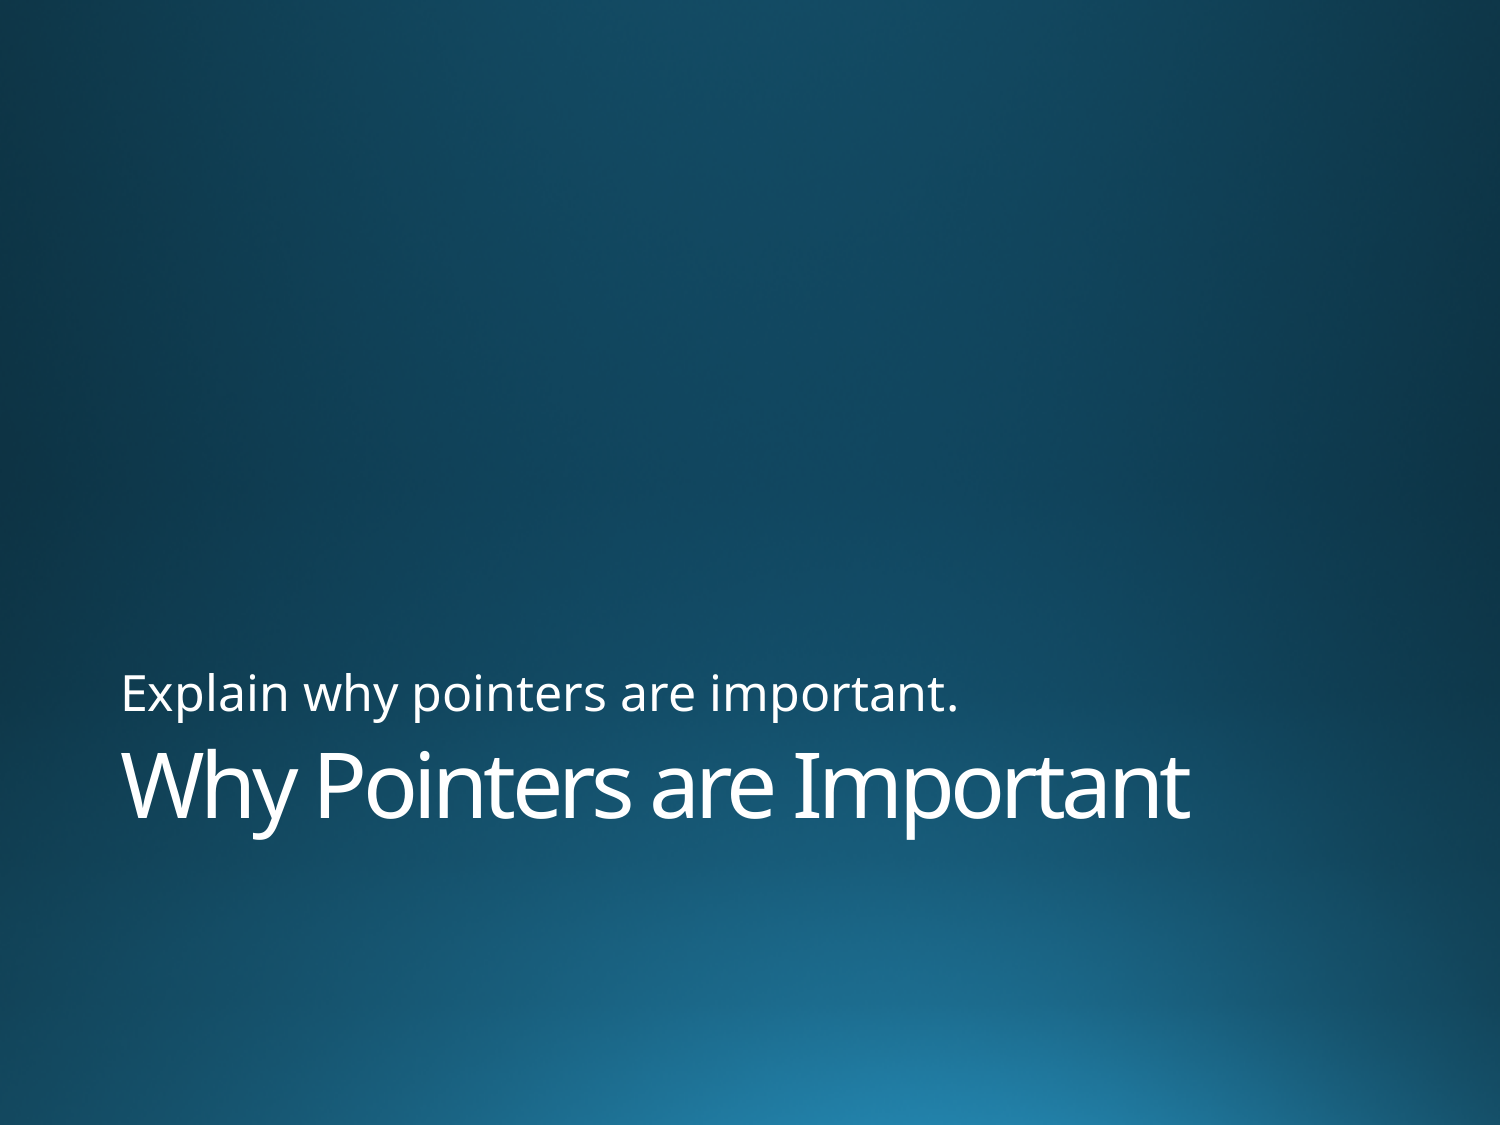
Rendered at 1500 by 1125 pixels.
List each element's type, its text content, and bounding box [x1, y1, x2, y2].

title Why Pointers are Important [105, 732, 1231, 929]
subtitle Explain why pointers are important. [105, 628, 1231, 730]
picture [0, 0, 1500, 1125]
